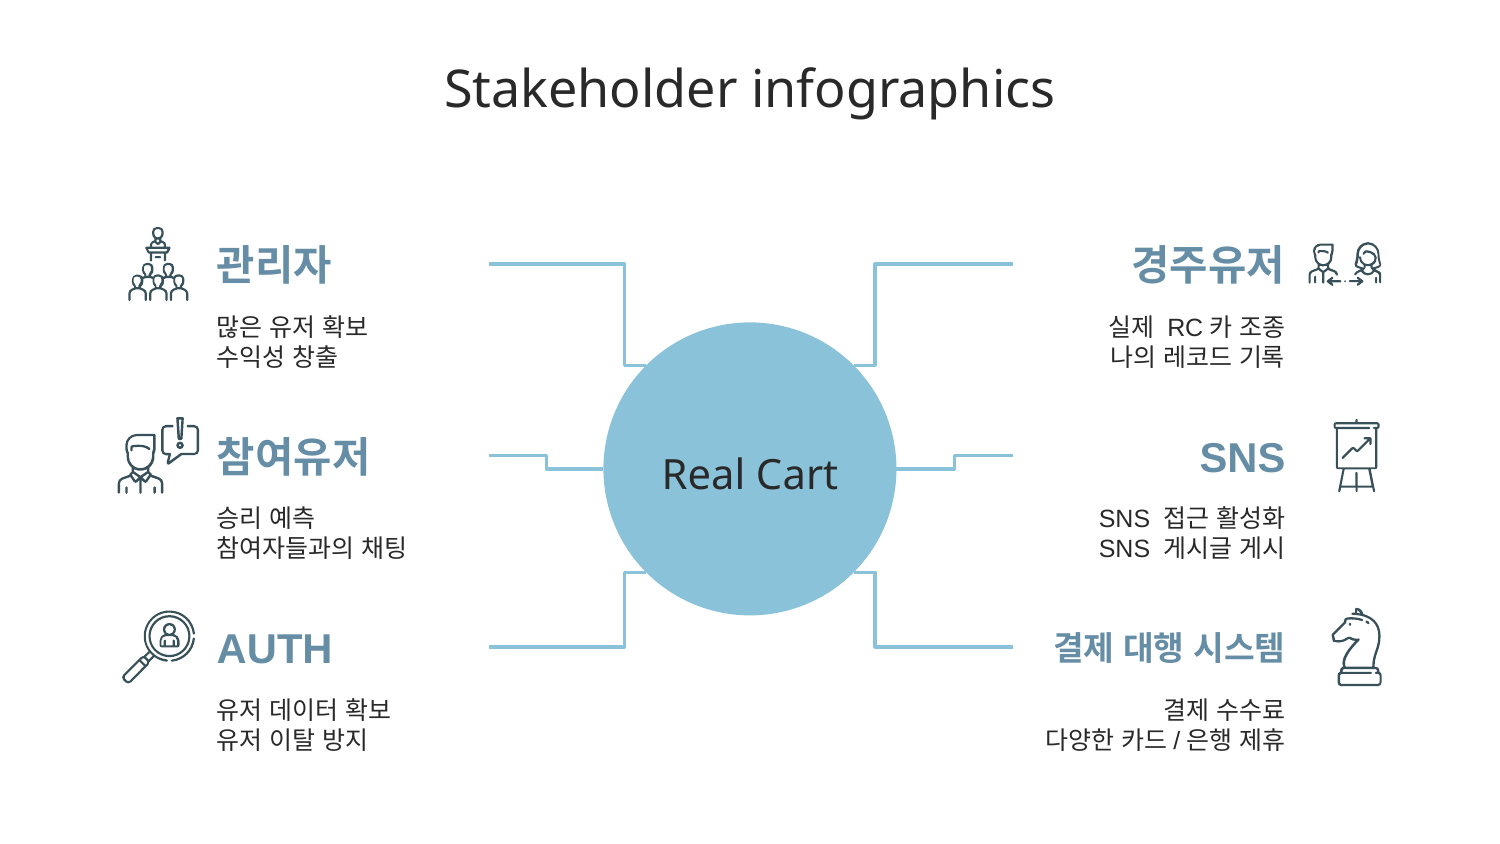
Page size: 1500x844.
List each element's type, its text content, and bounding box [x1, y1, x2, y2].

text_box 유저 데이터 확보 유저 이탈 방지 [201, 679, 489, 757]
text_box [128, 226, 189, 302]
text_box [117, 416, 200, 495]
text_box SNS [1013, 424, 1301, 487]
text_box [603, 322, 897, 616]
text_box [488, 572, 647, 648]
text_box 참여유저 [205, 424, 489, 487]
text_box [488, 455, 604, 470]
text_box 경주유저 [1013, 233, 1301, 295]
title Stakeholder infographics [75, 60, 1425, 114]
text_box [853, 572, 1014, 648]
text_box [121, 610, 196, 684]
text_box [1331, 607, 1383, 687]
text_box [853, 263, 1014, 366]
text_box SNS 접근 활성화 SNS 게시글 게시 [1013, 487, 1301, 566]
text_box 실제 RC카 조종 나의 레코드 기록 [1013, 296, 1301, 374]
text_box 많은 유저 확보 수익성 창출 [201, 296, 489, 374]
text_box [1333, 418, 1380, 493]
text_box 관리자 [201, 233, 489, 295]
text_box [488, 263, 647, 366]
text_box AUTH [201, 616, 489, 678]
text_box 결제 수수료 다양한 카드/은행 제휴 [1013, 679, 1301, 757]
text_box 결제 대행 시스템 [1013, 616, 1301, 678]
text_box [896, 455, 1014, 470]
text_box 승리 예측 참여자들과의 채팅 [201, 487, 489, 566]
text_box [1308, 241, 1383, 287]
